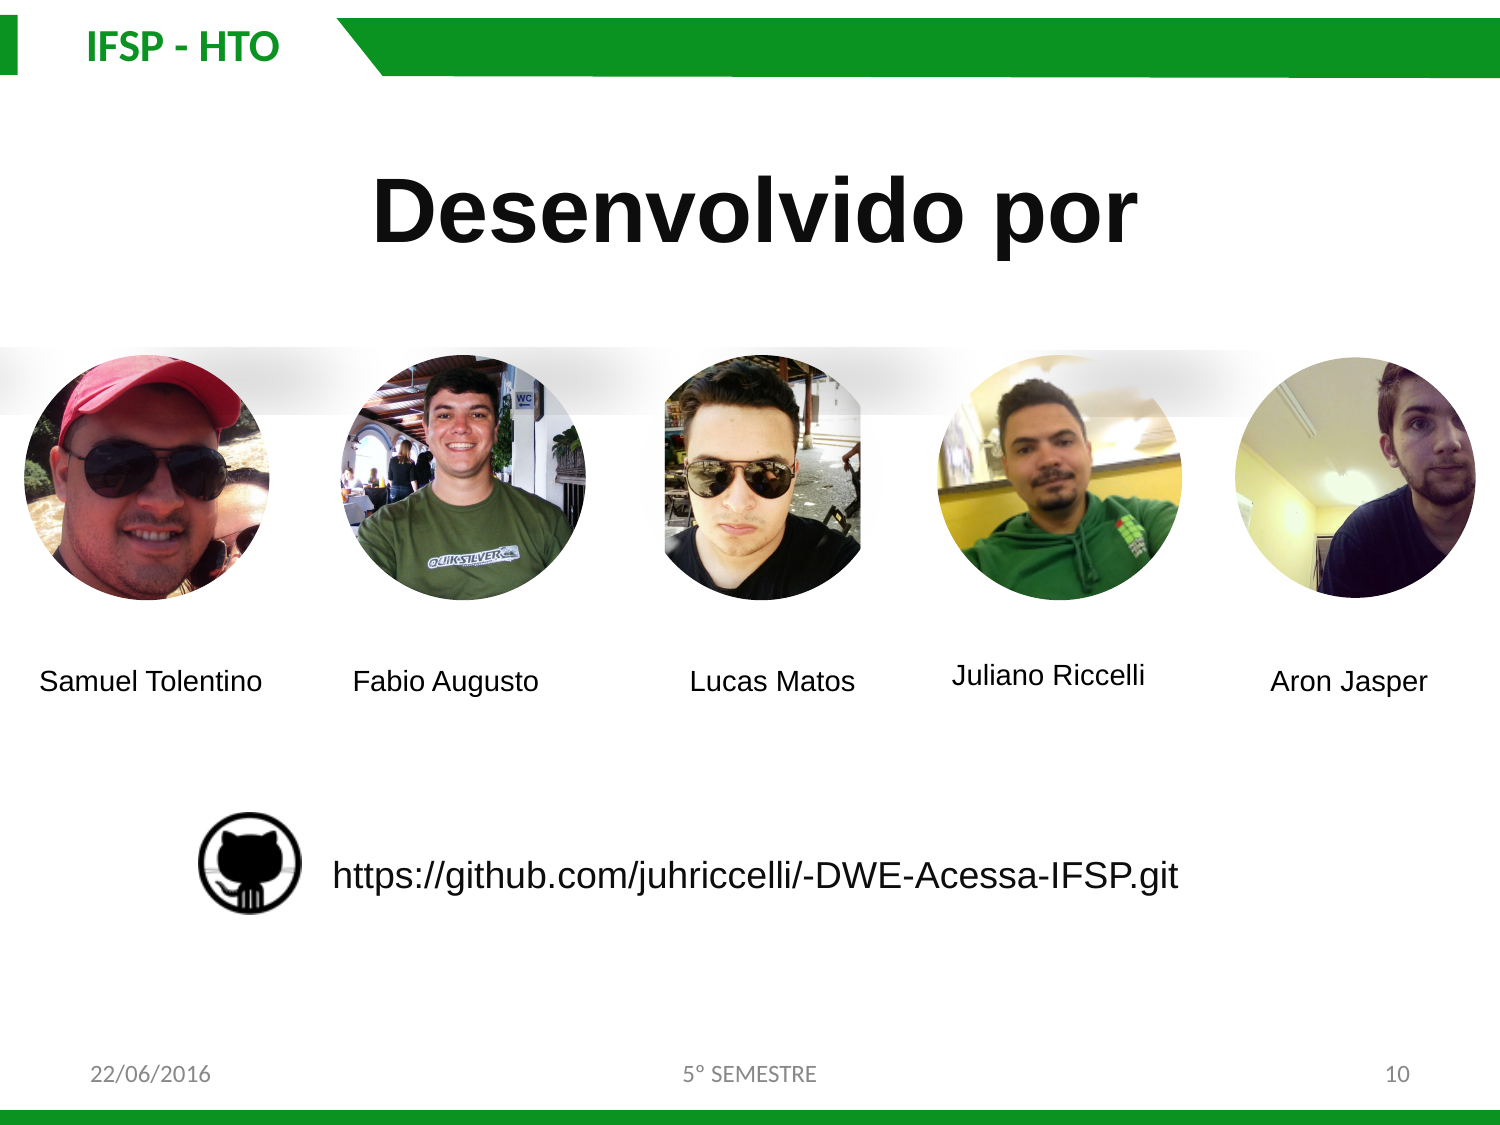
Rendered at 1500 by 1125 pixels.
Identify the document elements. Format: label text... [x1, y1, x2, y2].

footer 5º SEMESTRE [512, 1042, 988, 1103]
text_box Juliano Riccelli [936, 649, 1190, 710]
text_box Desenvolvido por [230, 143, 1282, 270]
text_box https://github.com/juhriccelli/-DWE-Acessa-IFSP.git [305, 843, 1235, 915]
picture [23, 354, 270, 601]
text_box Samuel Tolentino [24, 654, 283, 706]
title IFSP - HTO [53, 7, 313, 79]
text_box Fabio Augusto [337, 654, 586, 716]
picture [198, 812, 302, 915]
text_box Aron Jasper [1255, 654, 1444, 705]
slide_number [75, 1042, 425, 1103]
picture [340, 354, 586, 601]
picture [1234, 357, 1476, 599]
picture [936, 354, 1183, 601]
picture [639, 354, 884, 601]
text_box Lucas Matos [674, 654, 872, 705]
slide_number ‹#› [1074, 1042, 1425, 1103]
